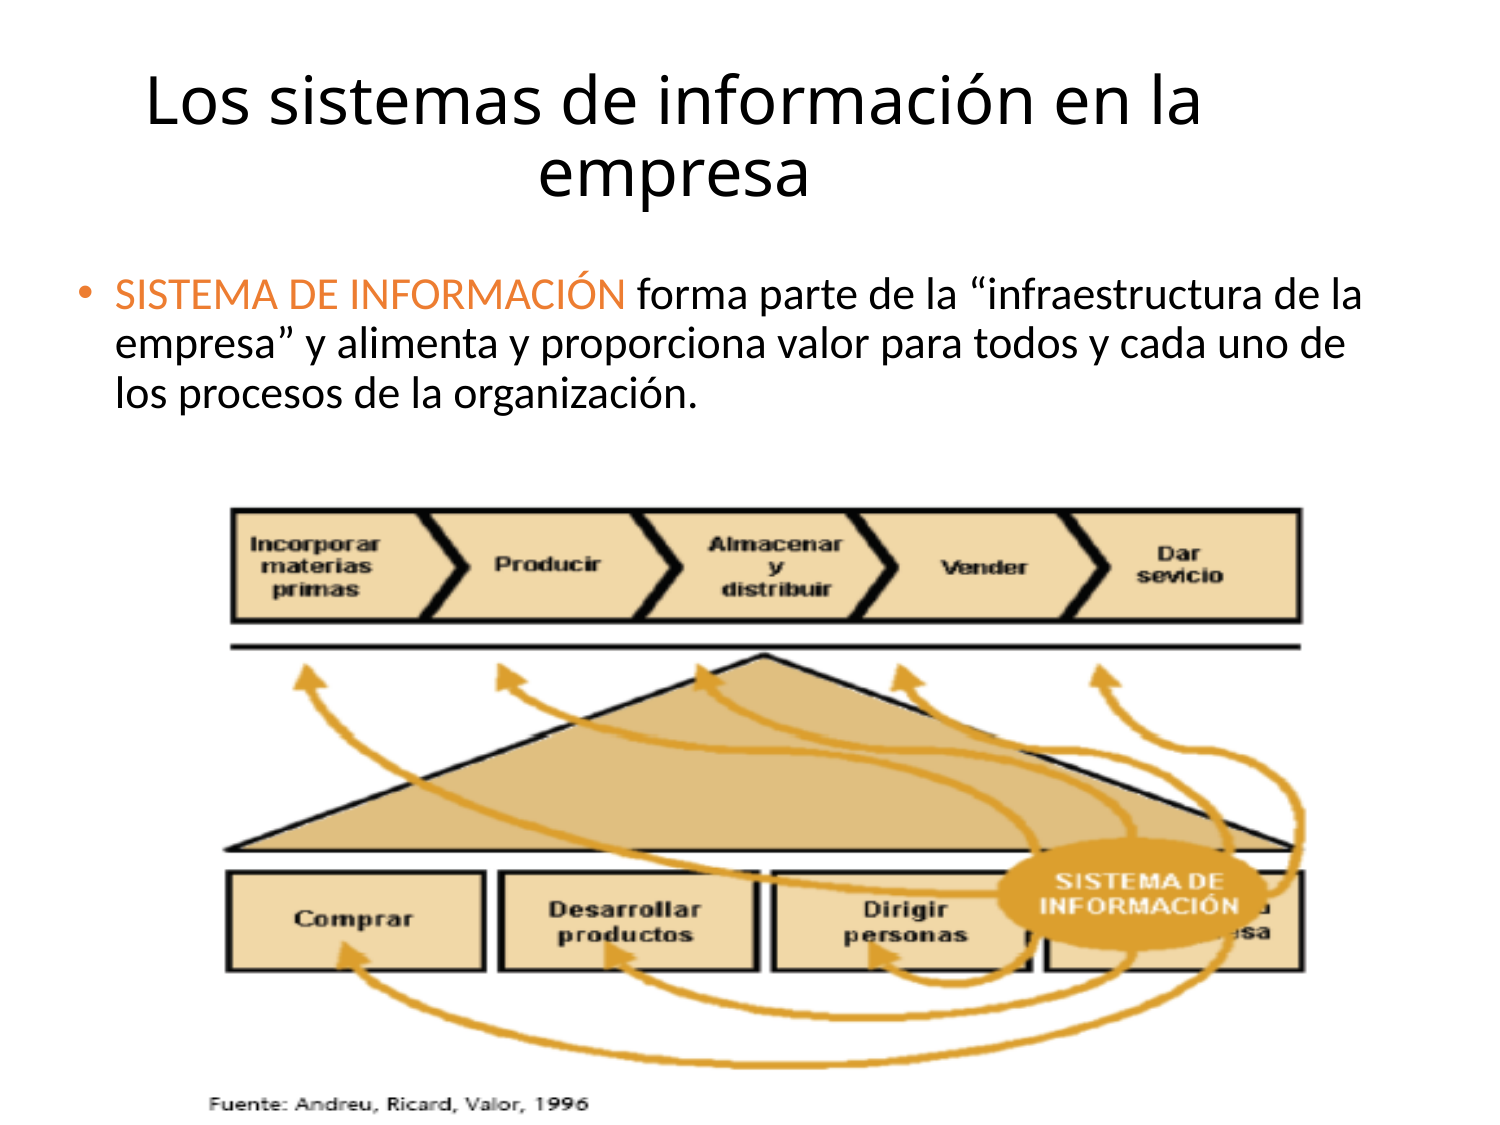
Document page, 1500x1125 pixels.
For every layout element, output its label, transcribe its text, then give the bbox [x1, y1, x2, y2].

picture [187, 499, 1325, 1122]
title Los sistemas de información en la empresa [0, 45, 1350, 233]
list SISTEMA DE INFORMACIÓN forma parte de la “infraestructura de la empresa” y alimenta y proporciona valor para todos y cada uno de los procesos de la organización. [62, 262, 1413, 1013]
